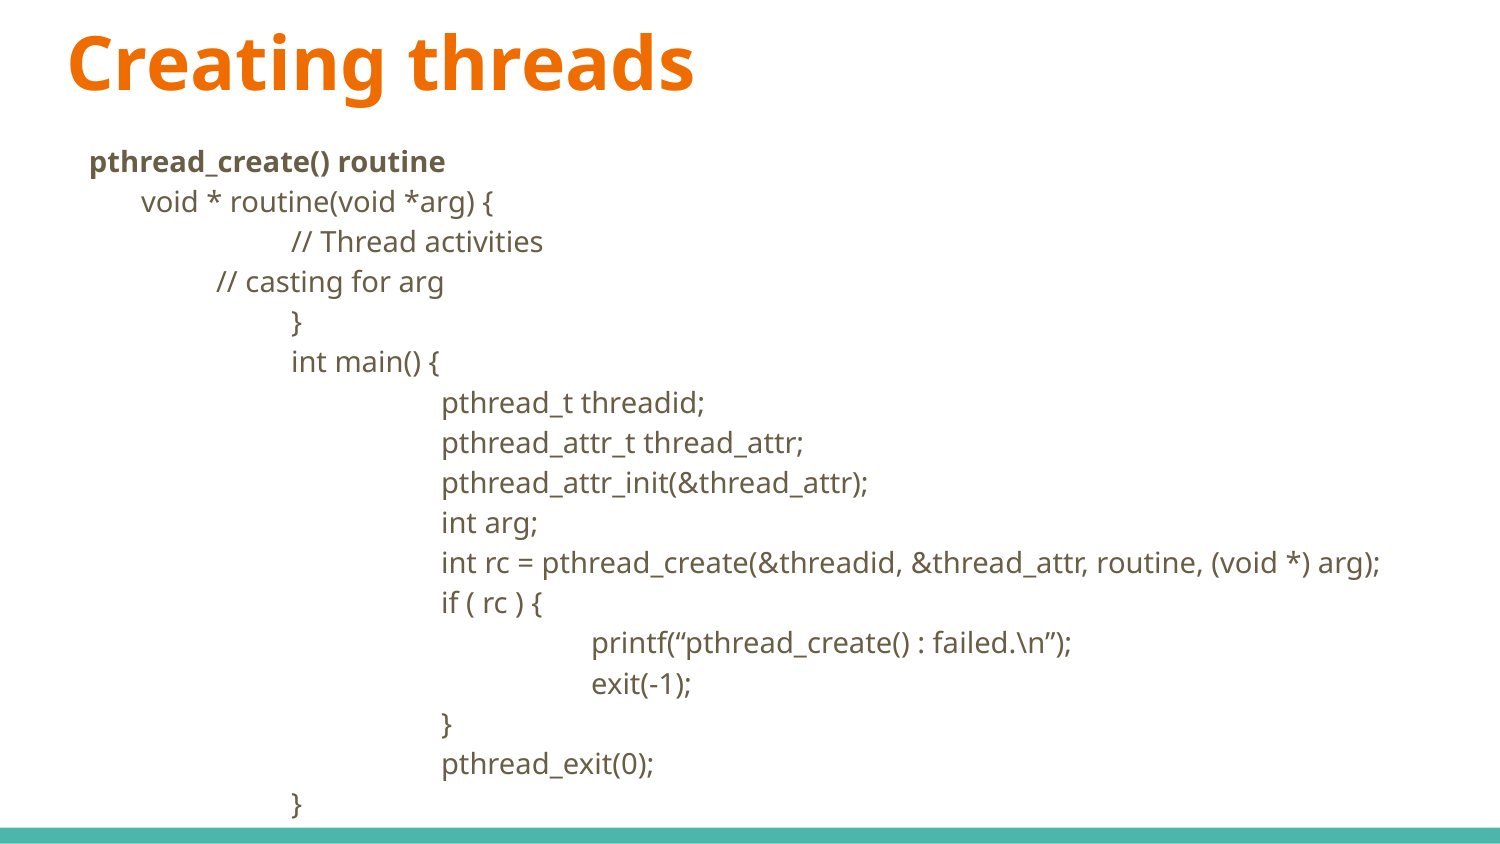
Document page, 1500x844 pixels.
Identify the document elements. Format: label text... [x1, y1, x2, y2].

list pthread_create() routine void * routine(void *arg) { // Thread activities // casting for arg } int main() { pthread_t threadid; pthread_attr_t thread_attr; pthread_attr_init(&thread_attr); int arg; int rc = pthread_create(&threadid, &thread_attr, routine, (void *) arg); if ( rc ) { printf(“pthread_create() : failed.\n”); exit(-1); } pthread_exit(0); } [51, 122, 1449, 819]
title Creating threads [51, 0, 1449, 97]
